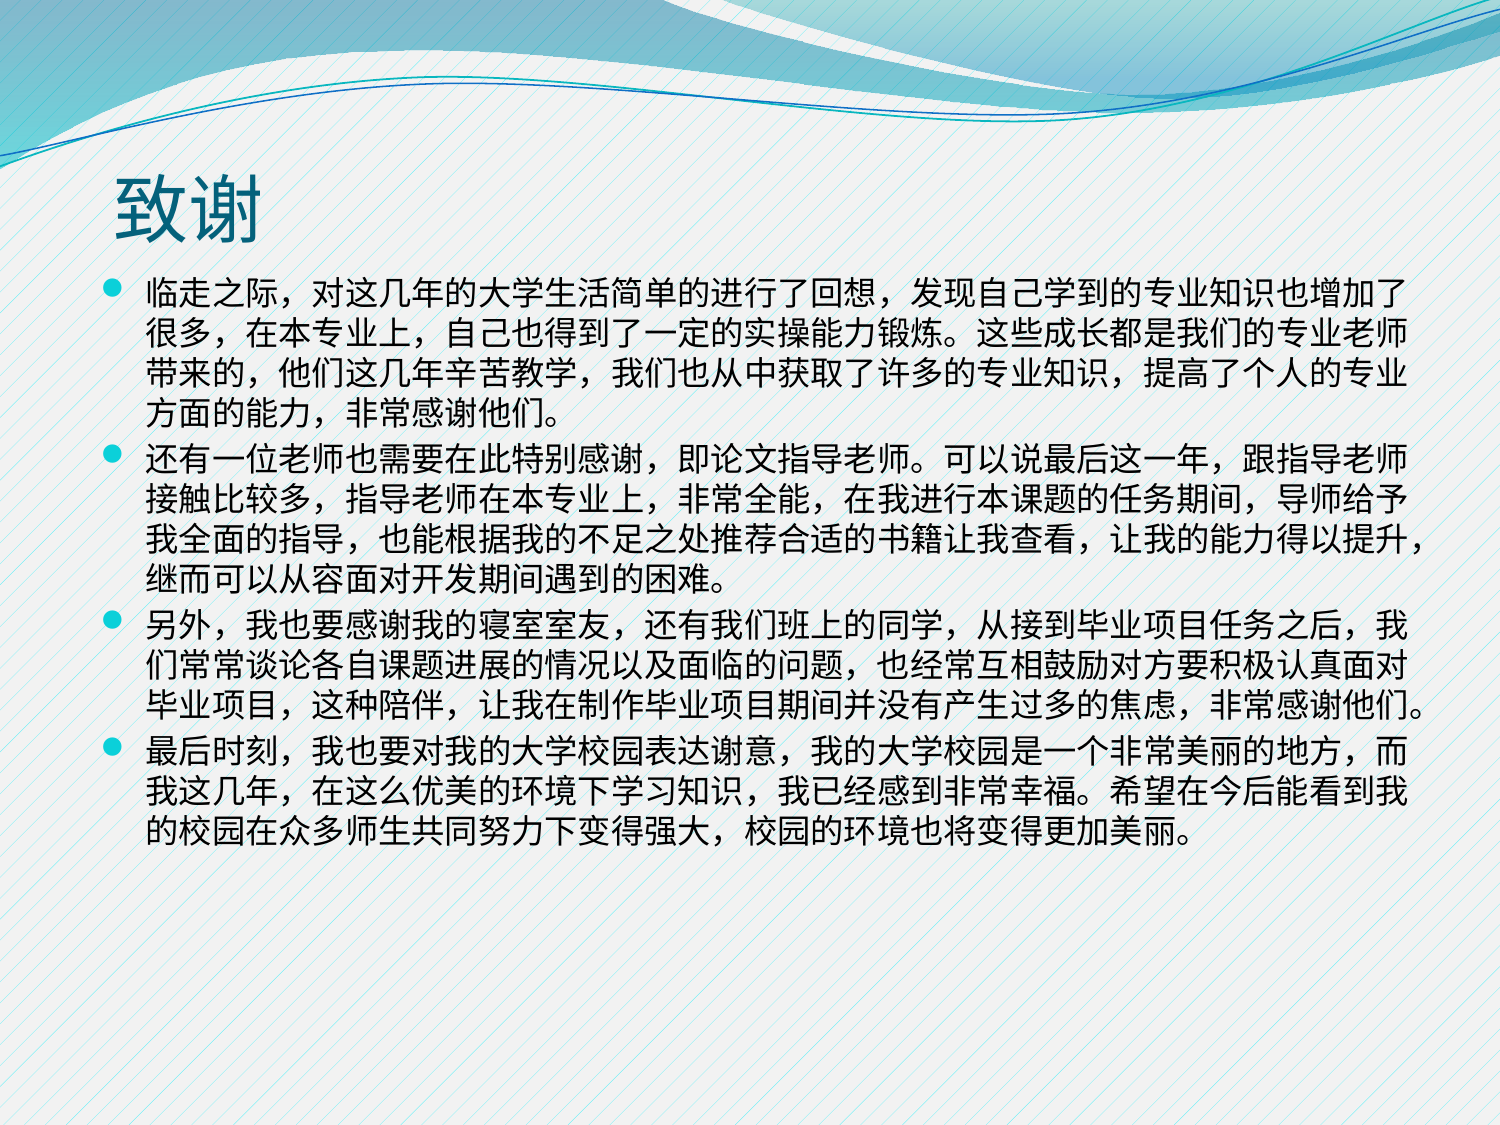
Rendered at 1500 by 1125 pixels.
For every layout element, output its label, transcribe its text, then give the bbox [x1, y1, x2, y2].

title 致谢 [114, 154, 1464, 343]
list 临走之际，对这几年的大学生活简单的进行了回想，发现自己学到的专业知识也增加了很多，在本专业上，自己也得到了一定的实操能力锻炼。这些成长都是我们的专业老师带来的，他们这几年辛苦教学，我们也从中获取了许多的专业知识，提高了个人的专业方面的能力，非常感谢他们。 还有一位老师也需要在此特别感谢，即论文指导老师。可以说最后这一年，跟指导老师接触比较多，指导老师在本专业上，非常全能，在我进行本课题的任务期间，导师给予我全面的指导，也能根据我的不足之处推荐合适的书籍让我查看，让我的能力得以提升，继而可以从容面对开发期间遇到的困难。 另外，我也要感谢我的寝室室友，还有我们班上的同学，从接到毕业项目任务之后，我们常常谈论各自课题进展的情况以及面临的问题，也经常互相鼓励对方要积极认真面对毕业项目，这种陪伴，让我在制作毕业项目期间并没有产生过多的焦虑，非常感谢他们。 最后时刻，我也要对我的大学校园表达谢意，我的大学校园是一个非常美丽的地方，而我这几年，在这么优美的环境下学习知识，我已经感到非常幸福。希望在今后能看到我的校园在众多师生共同努力下变得强大，校园的环境也将变得更加美丽。 [85, 264, 1436, 985]
